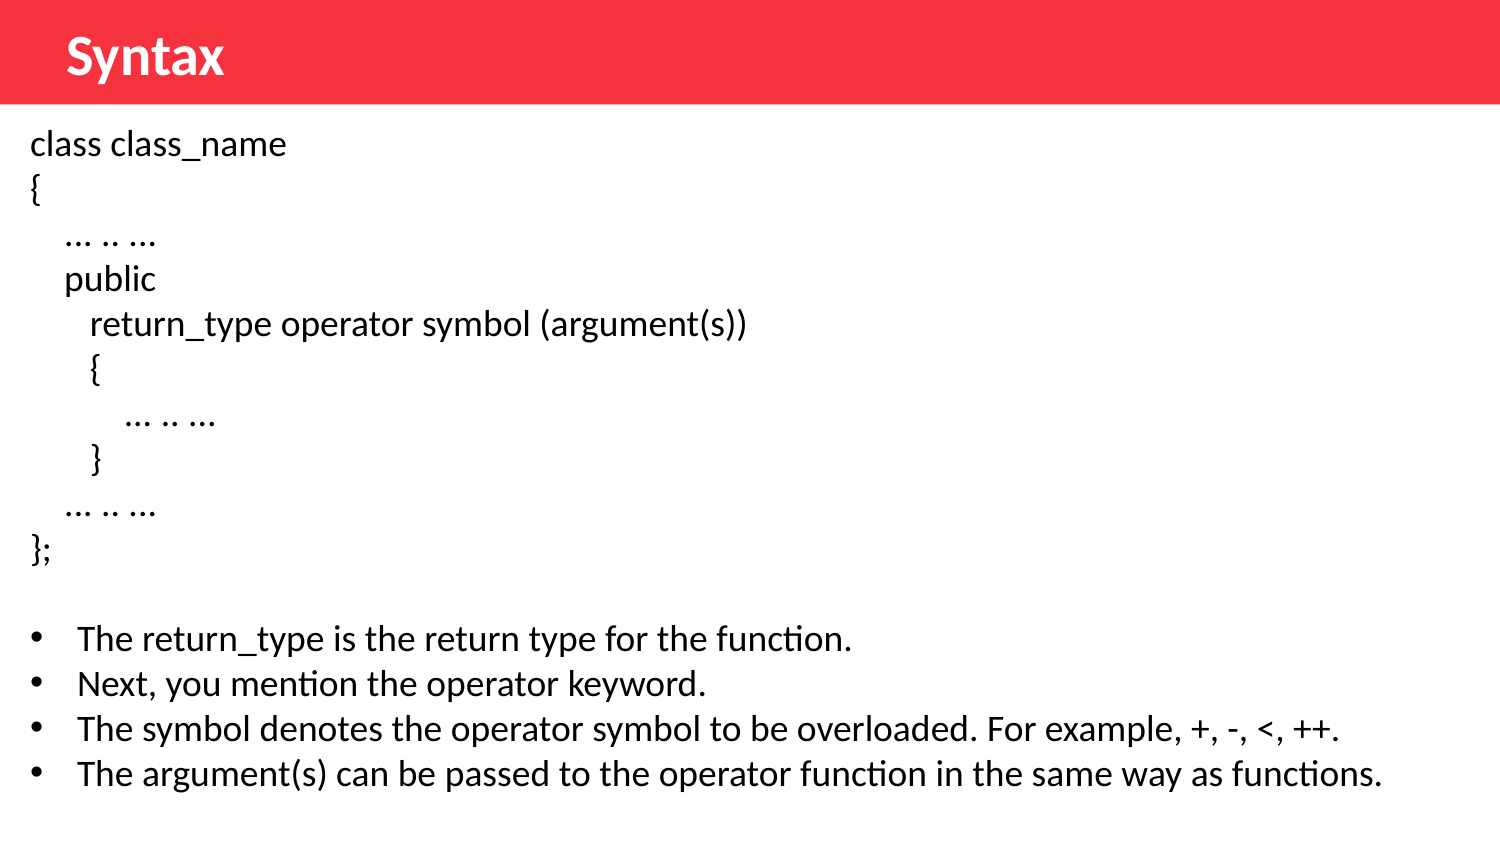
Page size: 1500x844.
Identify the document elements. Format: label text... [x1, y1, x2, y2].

text_box [0, 0, 1500, 105]
text_box Syntax [63, 15, 1203, 80]
text_box class class_name { ... .. ... public return_type operator symbol (argument(s)) { ... .. ... } ... .. ... }; The return_type is the return type for the function. Next, you mention the operator keyword. The symbol denotes the operator symbol to be overloaded. For example, +, -, <, ++. The argument(s) can be passed to the operator function in the same way as functions. [15, 104, 1484, 805]
